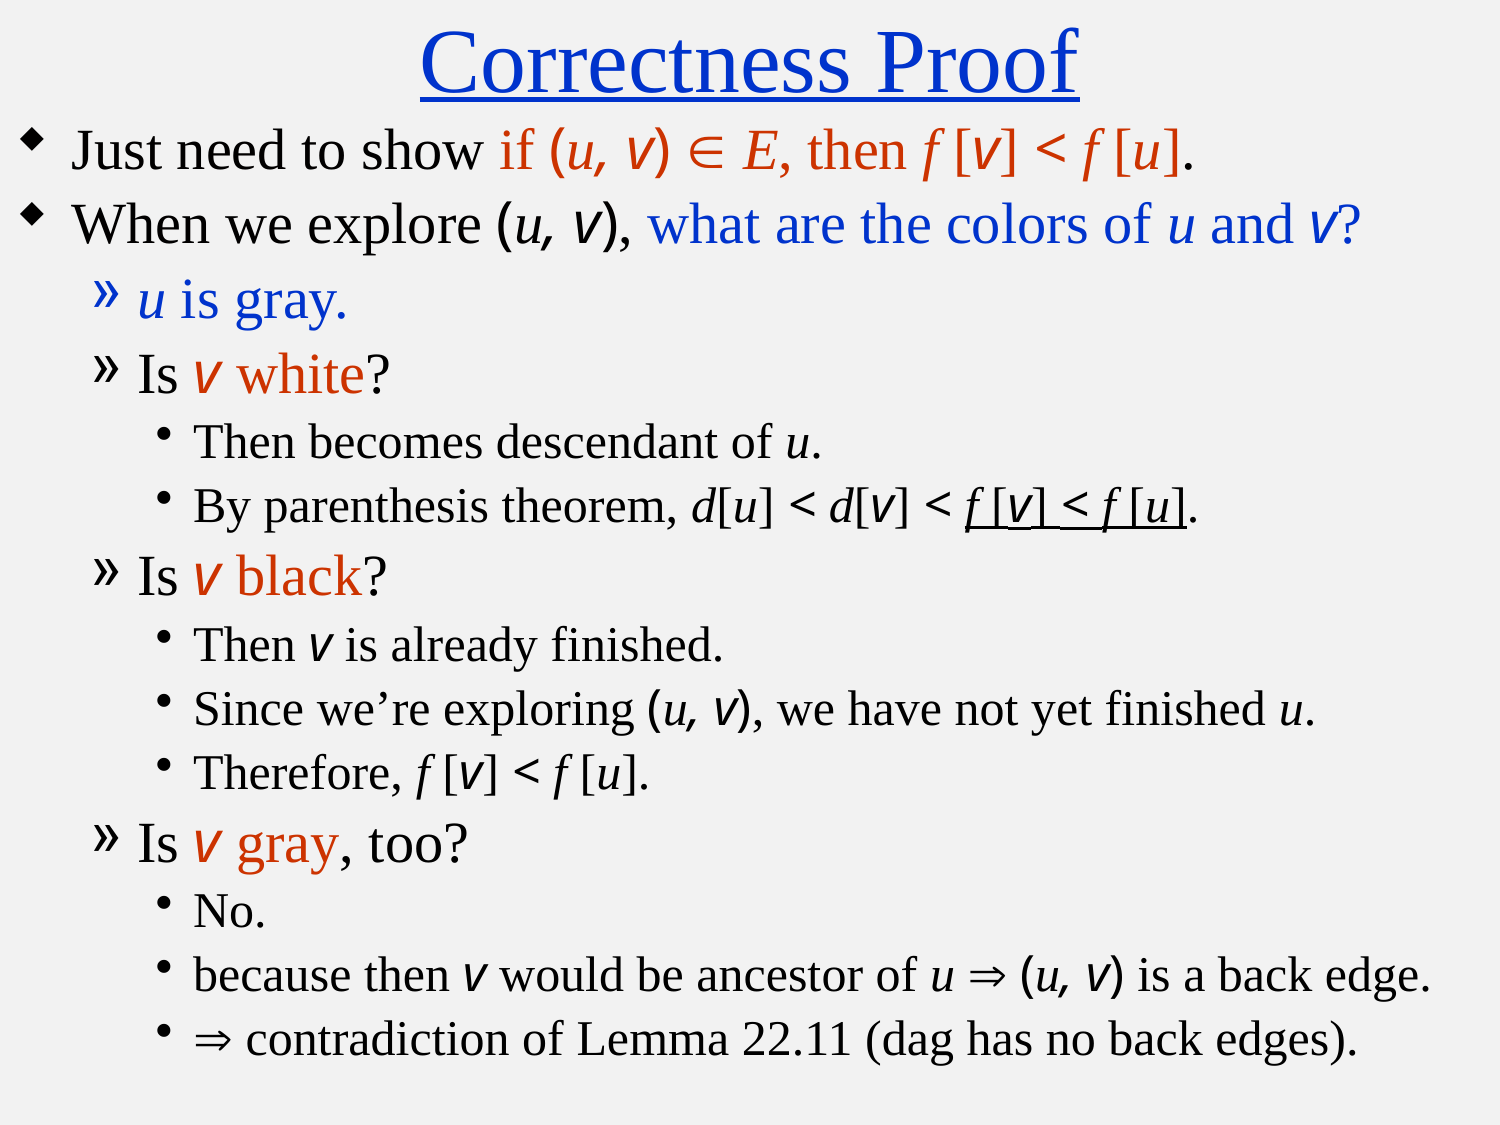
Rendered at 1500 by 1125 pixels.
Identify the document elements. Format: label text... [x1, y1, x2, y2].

list Just need to show if (u, v)  E, then f [v] < f [u]. When we explore (u, v), what are the colors of u and v? u is gray. Is v white? Then becomes descendant of u. By parenthesis theorem, d[u] < d[v] < f [v] < f [u]. Is v black? Then v is already finished. Since we’re exploring (u, v), we have not yet finished u. Therefore, f [v] < f [u]. Is v gray, too? No. because then v would be ancestor of u  (u, v) is a back edge.  contradiction of Lemma 22.11 (dag has no back edges). [0, 111, 1500, 1108]
title Correctness Proof [0, 0, 1500, 111]
